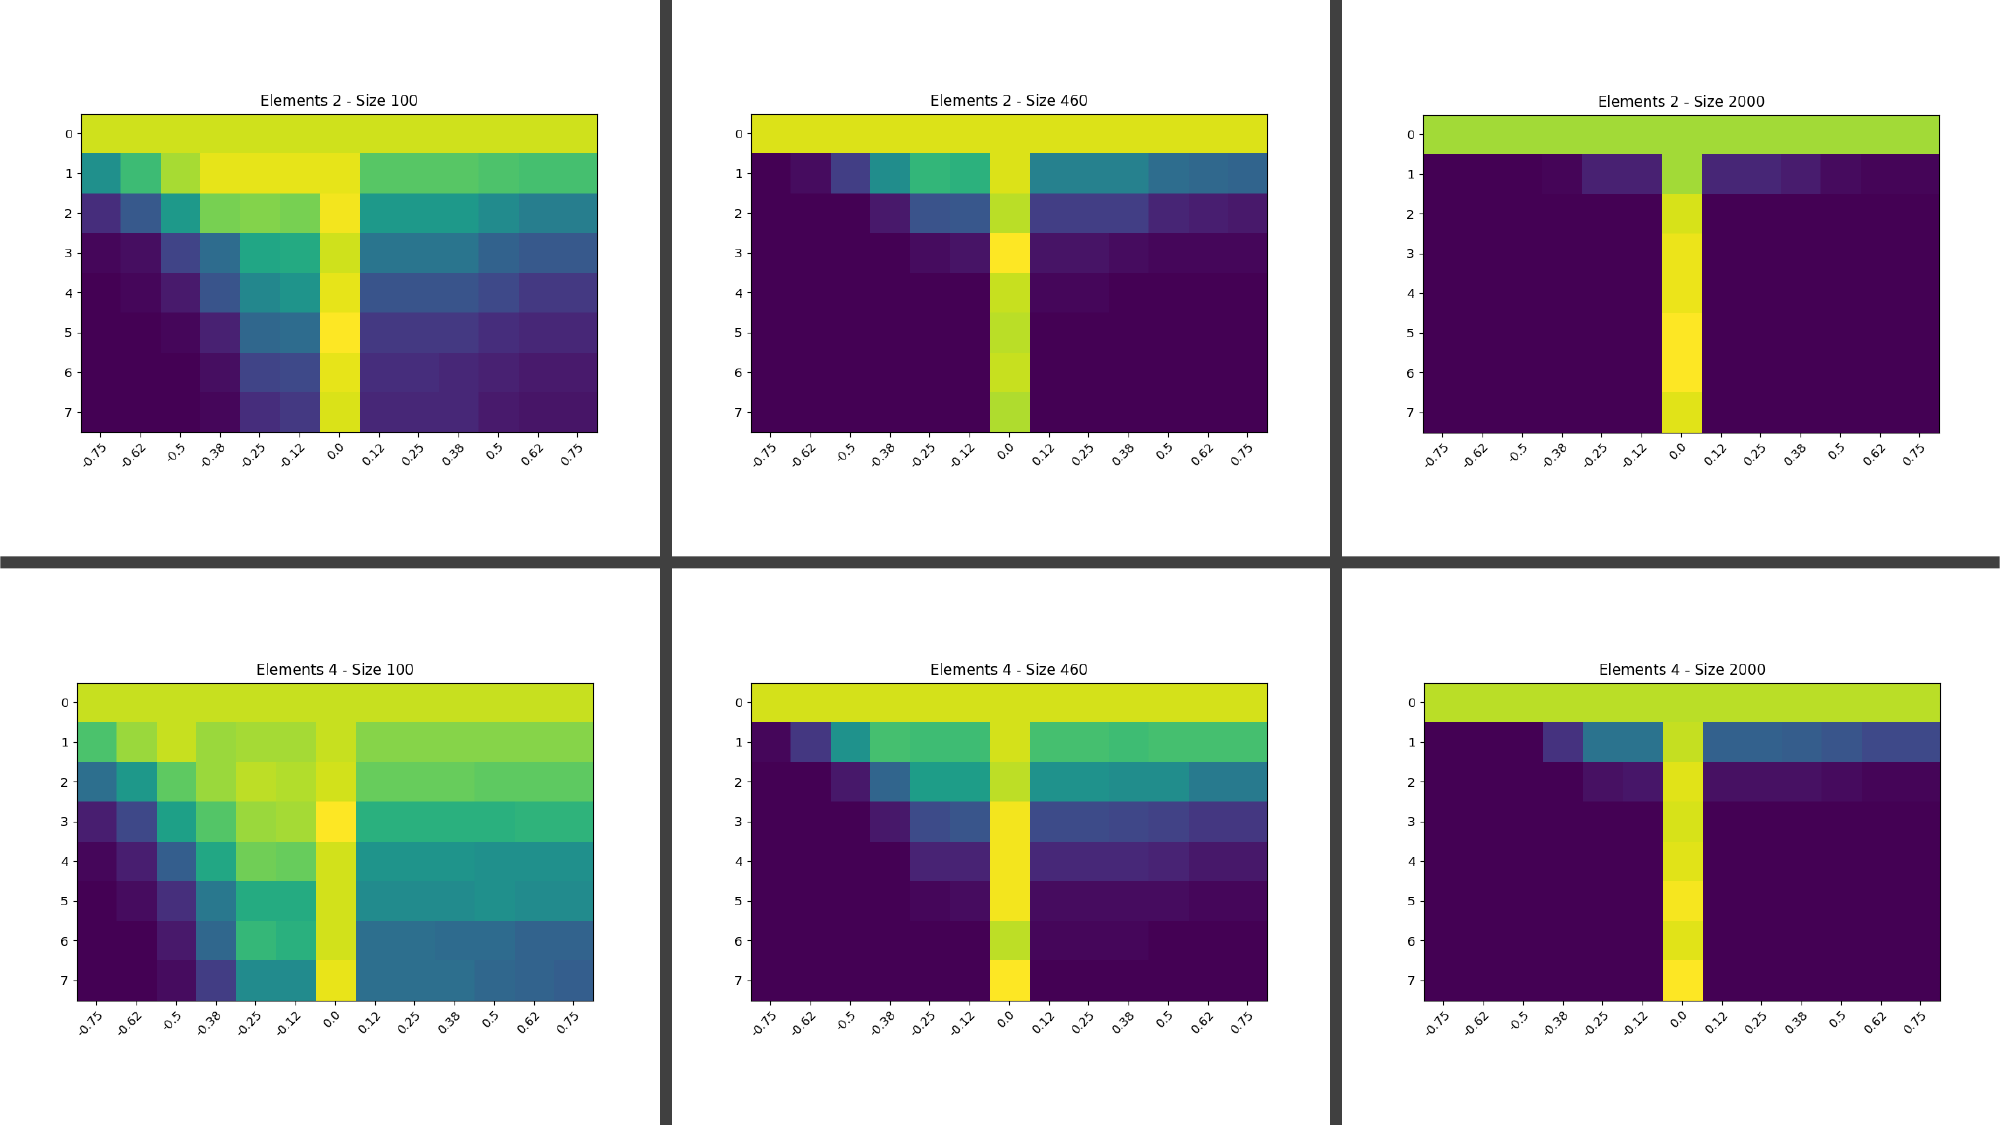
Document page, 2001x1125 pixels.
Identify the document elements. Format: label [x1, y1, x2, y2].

text_box [0, 555, 2000, 569]
picture [47, 637, 606, 1056]
picture [721, 68, 1280, 488]
picture [51, 68, 610, 488]
text_box [659, 0, 673, 555]
text_box [1329, 569, 1343, 1125]
text_box [659, 569, 673, 1125]
picture [1393, 69, 1952, 488]
picture [1394, 637, 1953, 1056]
text_box [1329, 0, 1343, 555]
picture [721, 637, 1280, 1056]
